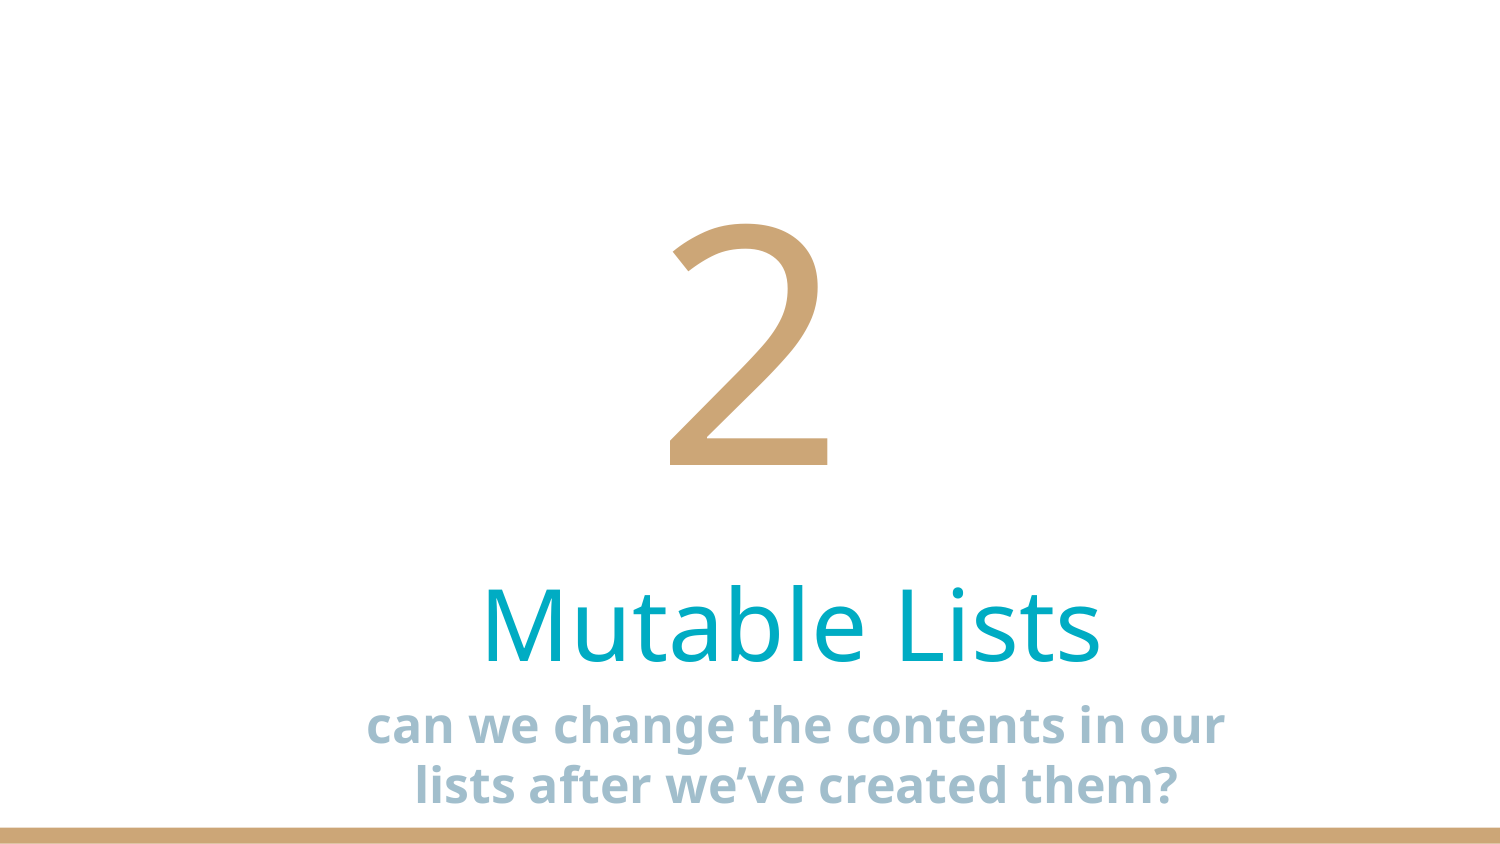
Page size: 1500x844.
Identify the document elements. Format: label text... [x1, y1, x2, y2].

title 2 [51, 157, 1449, 507]
title Mutable Lists [464, 506, 1383, 697]
text_box can we change the contents in our lists after we’ve created them? [327, 678, 1266, 808]
